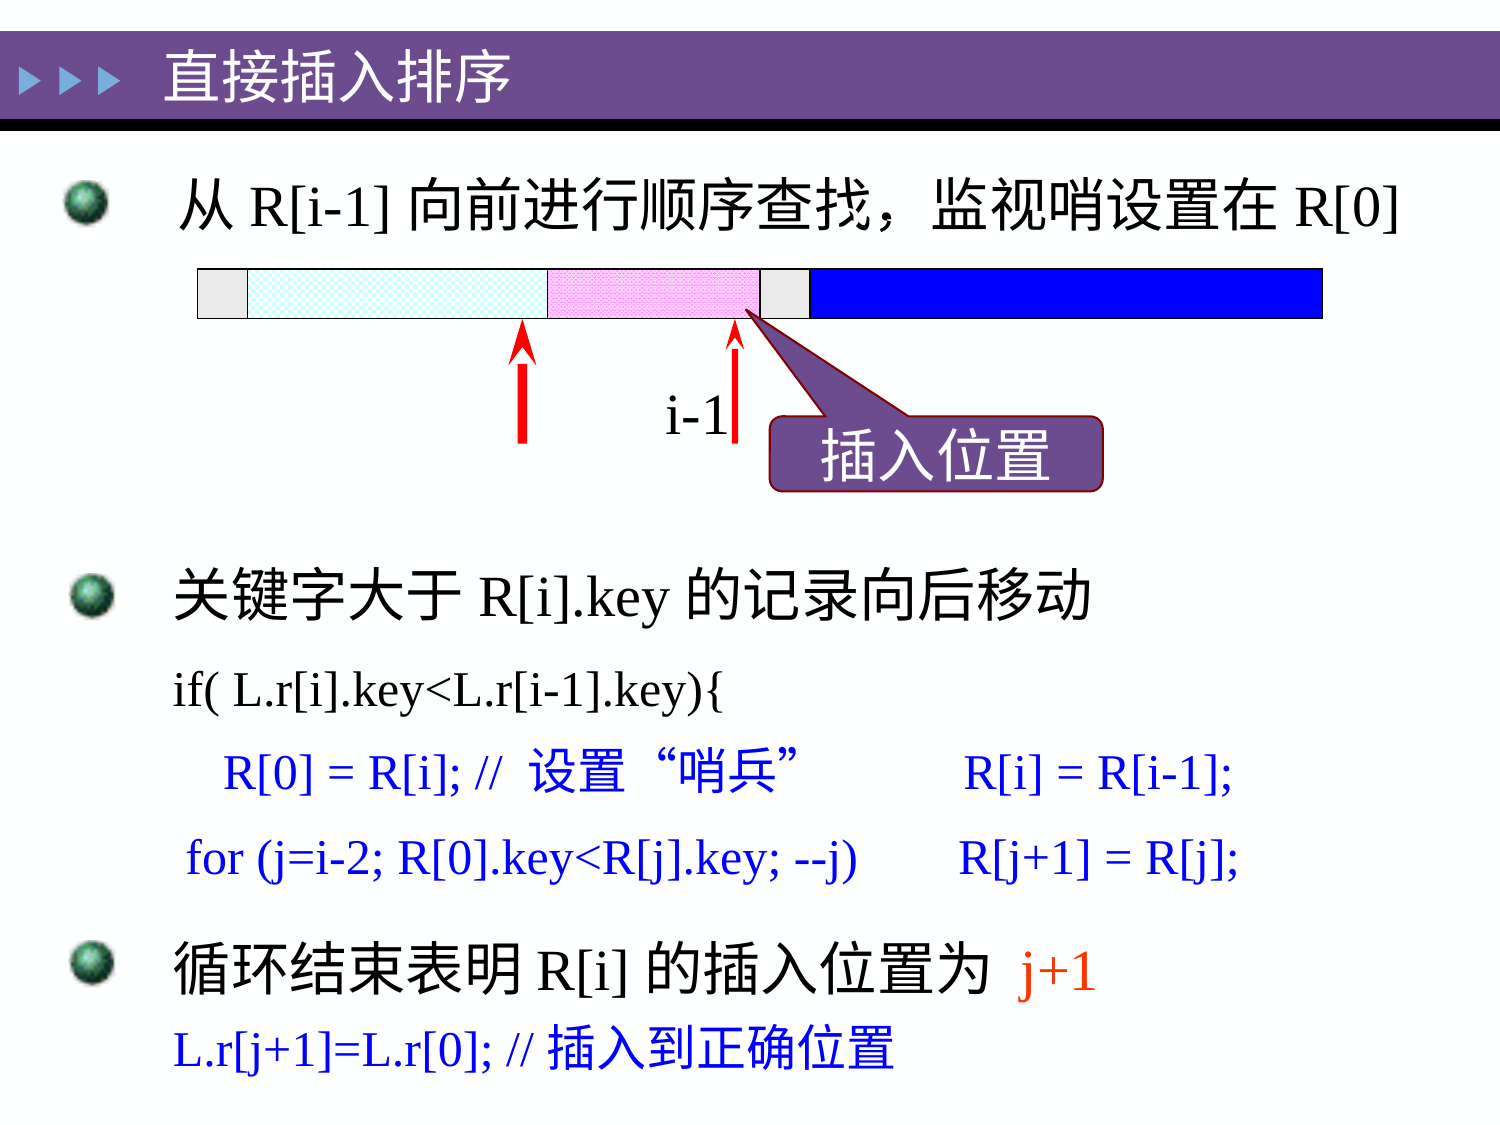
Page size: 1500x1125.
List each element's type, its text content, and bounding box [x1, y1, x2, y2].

picture [68, 940, 119, 991]
text_box [197, 268, 248, 319]
text_box [728, 319, 742, 340]
text_box [810, 268, 1323, 319]
text_box if( L.r[i].key<L.r[i-1].key){ R[0] = R[i]; // 设置“哨兵” R[i] = R[i-1]; for (j=i-2; R[0].key<R[j].key; --j) R[j+1] = R[j]; [158, 636, 1389, 962]
text_box [516, 318, 529, 340]
text_box 循环结束表明R[i]的插入位置为 j+1 L.r[j+1]=L.r[0]; //插入到正确位置 [158, 907, 1266, 1085]
text_box [547, 268, 759, 319]
picture [62, 180, 114, 231]
text_box [759, 268, 810, 319]
text_box j [526, 343, 623, 449]
text_box 关键字大于R[i].key的记录向后移动 [158, 533, 1406, 636]
text_box i-1 [650, 368, 810, 454]
text_box [248, 268, 547, 319]
text_box 直接插入排序 [148, 32, 1500, 118]
text_box 从R[i-1]向前进行顺序查找，监视哨设置在R[0] [162, 143, 1500, 246]
text_box R[i] [812, 181, 937, 266]
picture [68, 572, 119, 624]
text_box 插入位置 [745, 309, 1103, 492]
